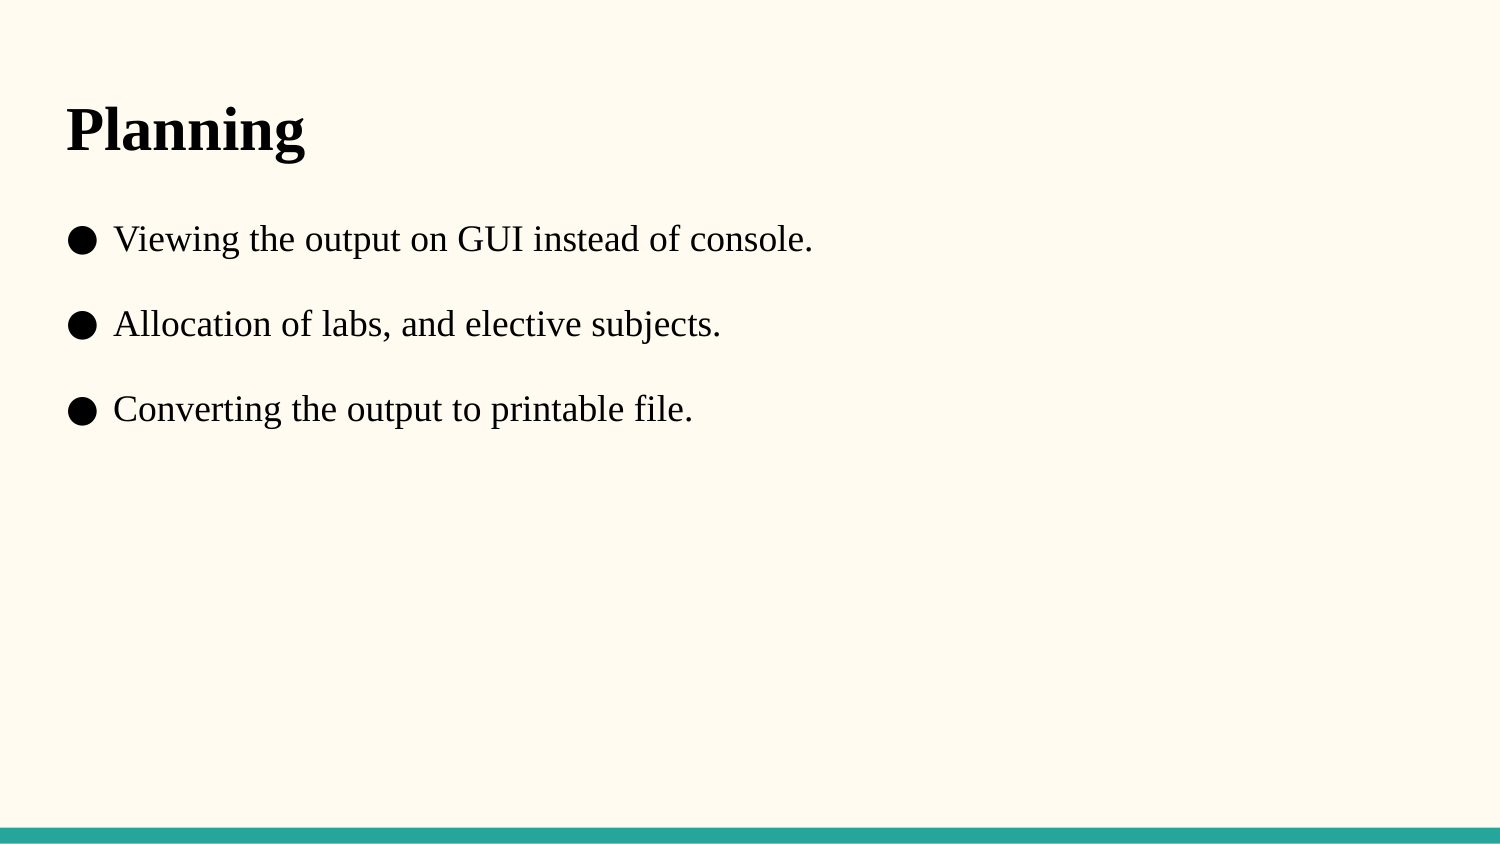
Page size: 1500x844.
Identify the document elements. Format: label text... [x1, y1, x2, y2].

list Viewing the output on GUI instead of console. Allocation of labs, and elective subjects. Converting the output to printable file. [51, 192, 1449, 750]
title Planning [51, 72, 1449, 174]
